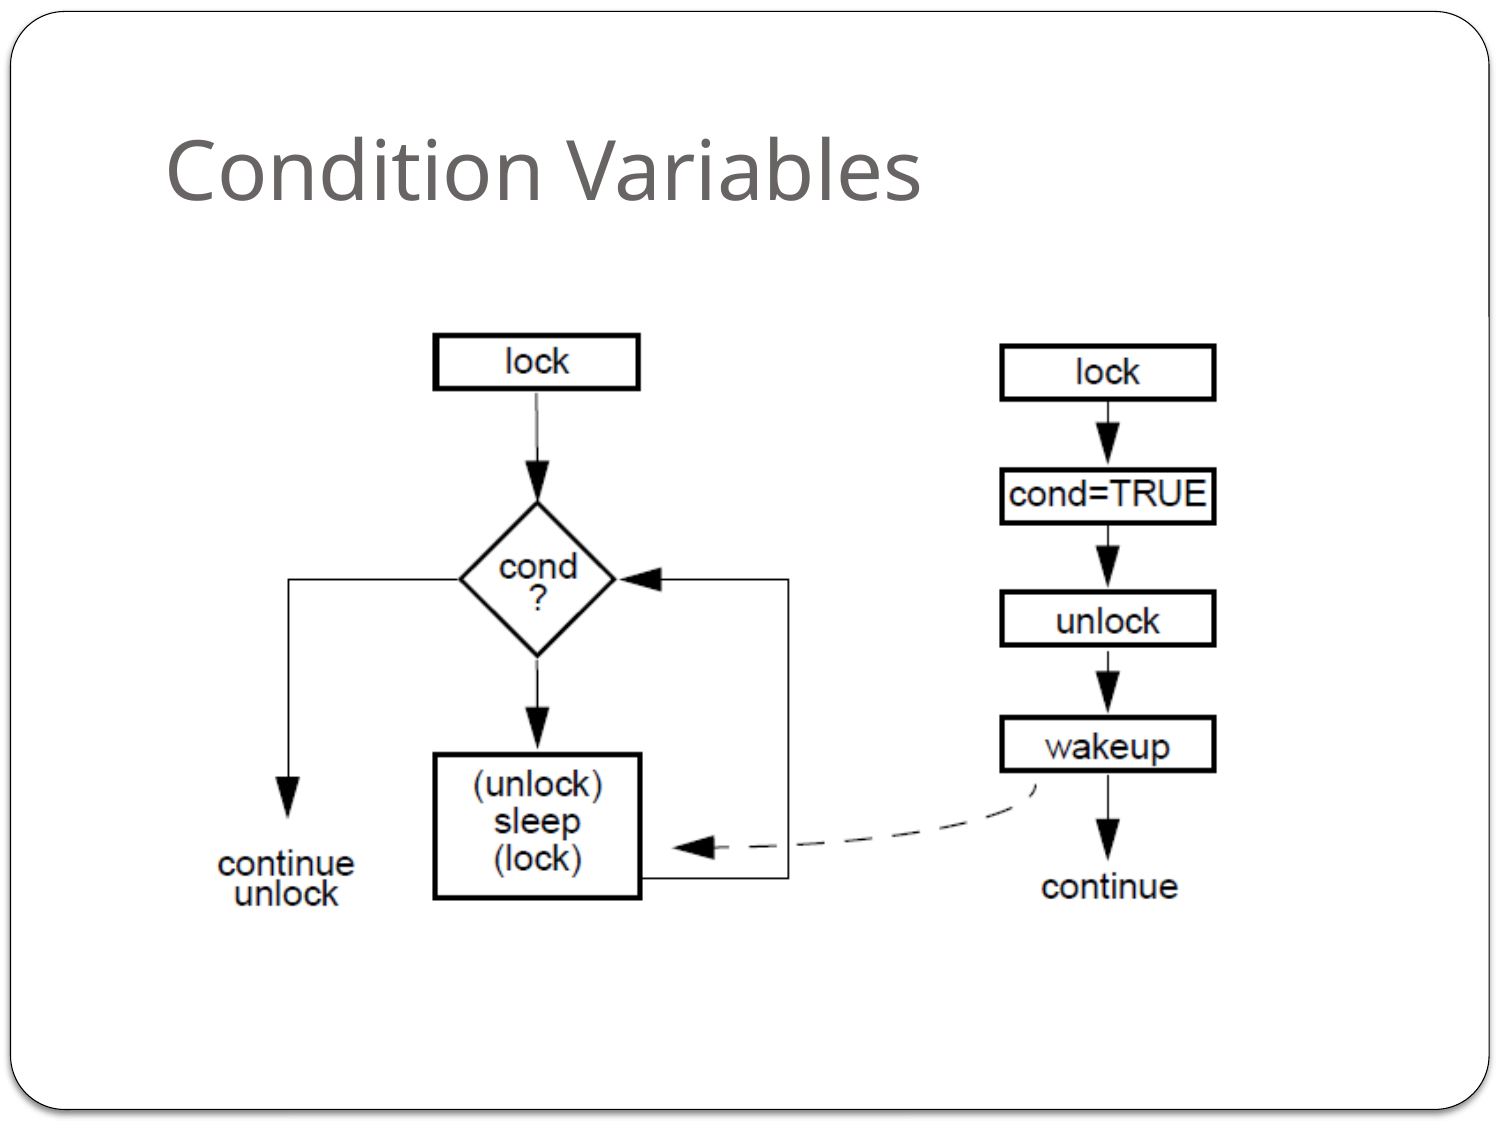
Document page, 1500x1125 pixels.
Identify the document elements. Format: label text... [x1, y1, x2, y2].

picture [212, 312, 1241, 938]
title Condition Variables [150, 45, 1425, 233]
